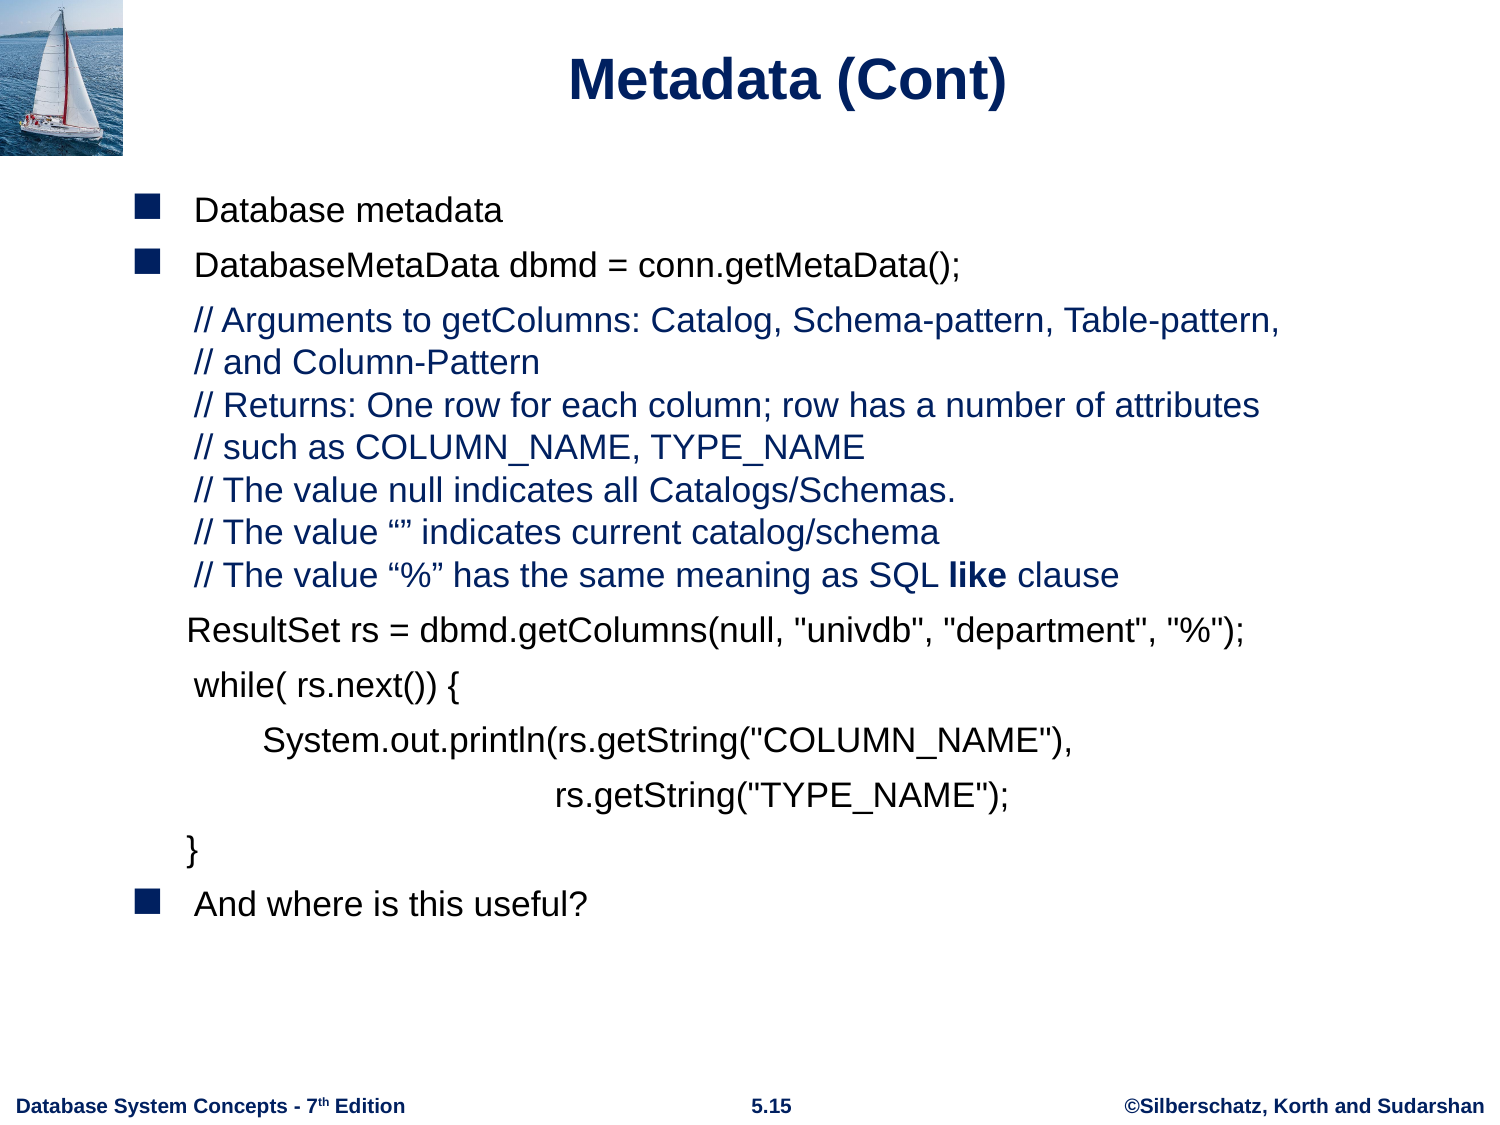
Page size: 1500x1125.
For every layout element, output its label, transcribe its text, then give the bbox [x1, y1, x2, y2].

list Database metadata DatabaseMetaData dbmd = conn.getMetaData(); // Arguments to getColumns: Catalog, Schema-pattern, Table-pattern, // and Column-Pattern // Returns: One row for each column; row has a number of attributes // such as COLUMN_NAME, TYPE_NAME // The value null indicates all Catalogs/Schemas. // The value “” indicates current catalog/schema // The value “%” has the same meaning as SQL like clause ResultSet rs = dbmd.getColumns(null, "univdb", "department", "%"); while( rs.next()) { System.out.println(rs.getString("COLUMN_NAME"), rs.getString("TYPE_NAME"); } And where is this useful? [122, 179, 1391, 984]
title Metadata (Cont) [125, 18, 1452, 120]
picture [0, 0, 123, 156]
